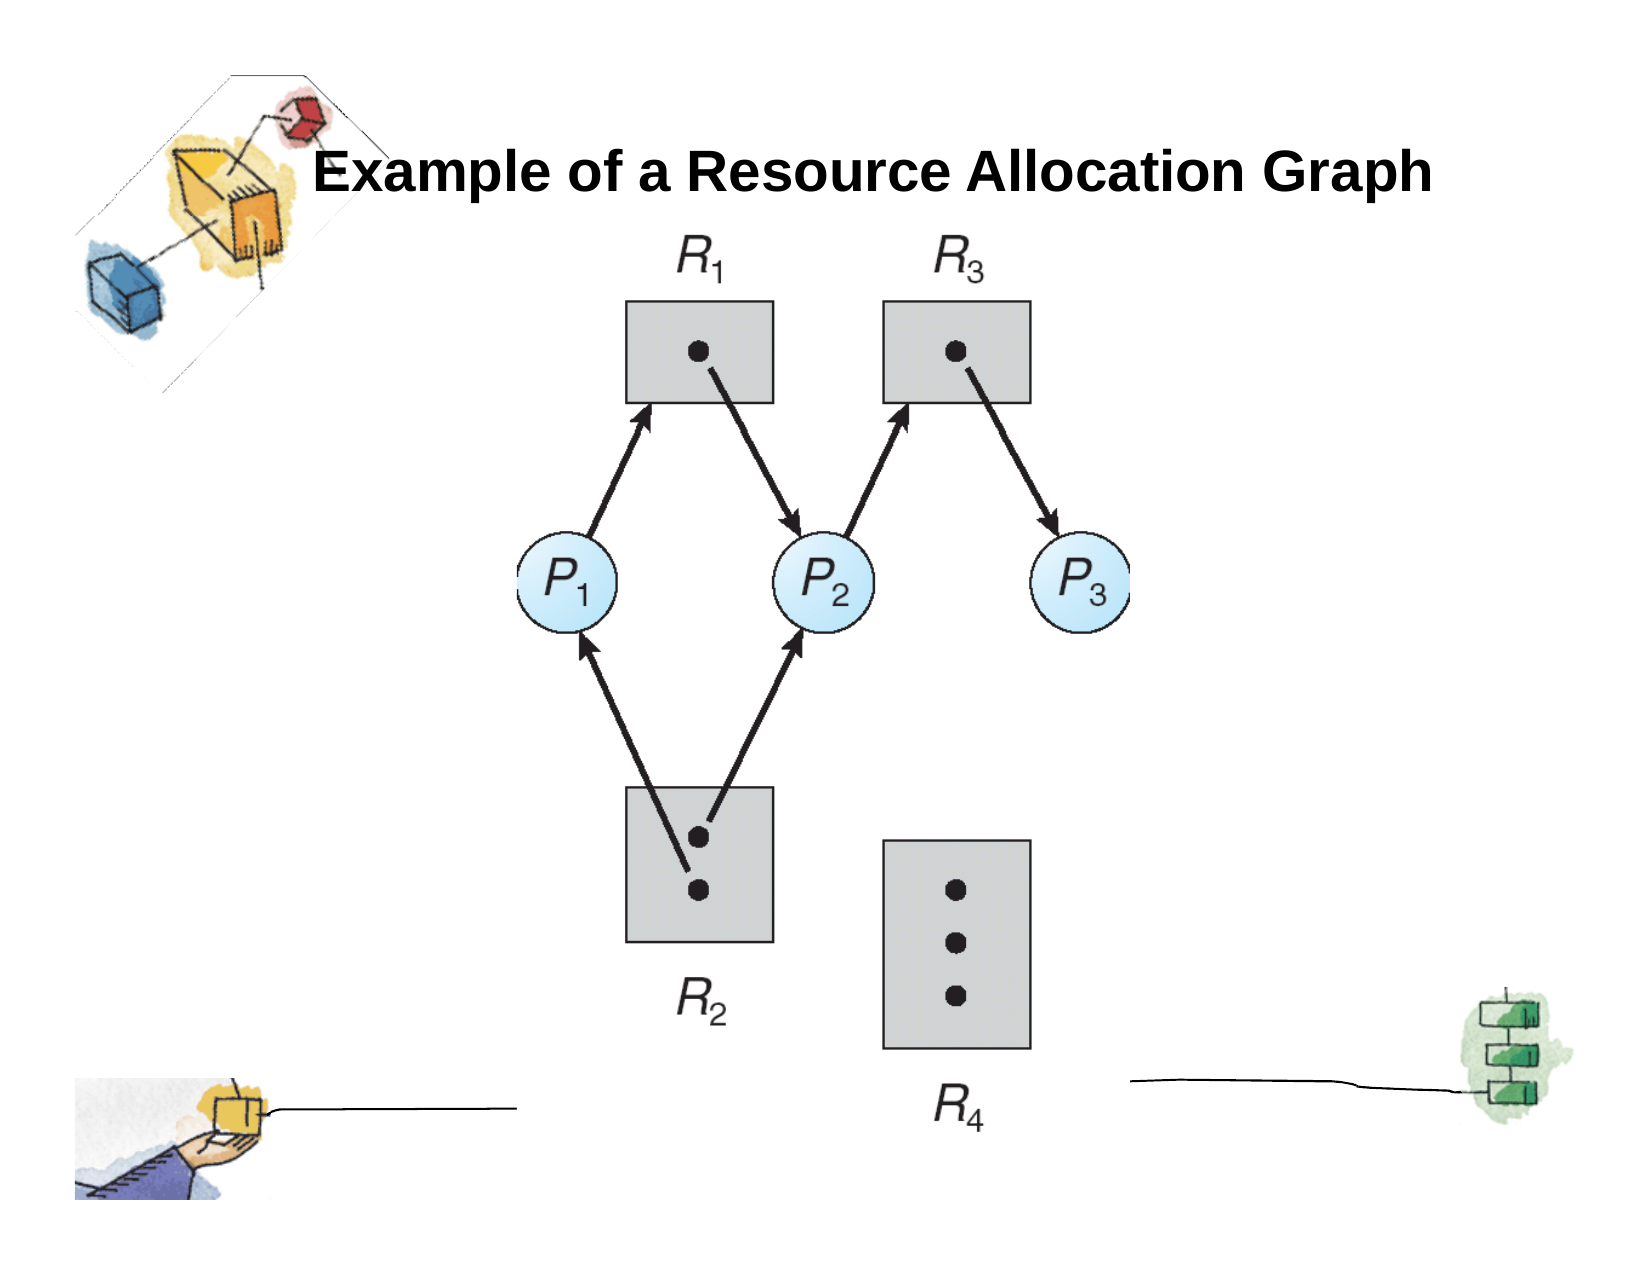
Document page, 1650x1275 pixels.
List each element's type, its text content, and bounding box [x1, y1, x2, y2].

text_box [1130, 1078, 1463, 1094]
text_box [516, 229, 1130, 1138]
text_box [1458, 987, 1575, 1125]
text_box [266, 1107, 516, 1117]
title Example of a Resource Allocation Graph [310, 130, 1442, 346]
text_box [75, 216, 333, 393]
text_box [93, 74, 390, 216]
text_box [74, 1078, 271, 1200]
